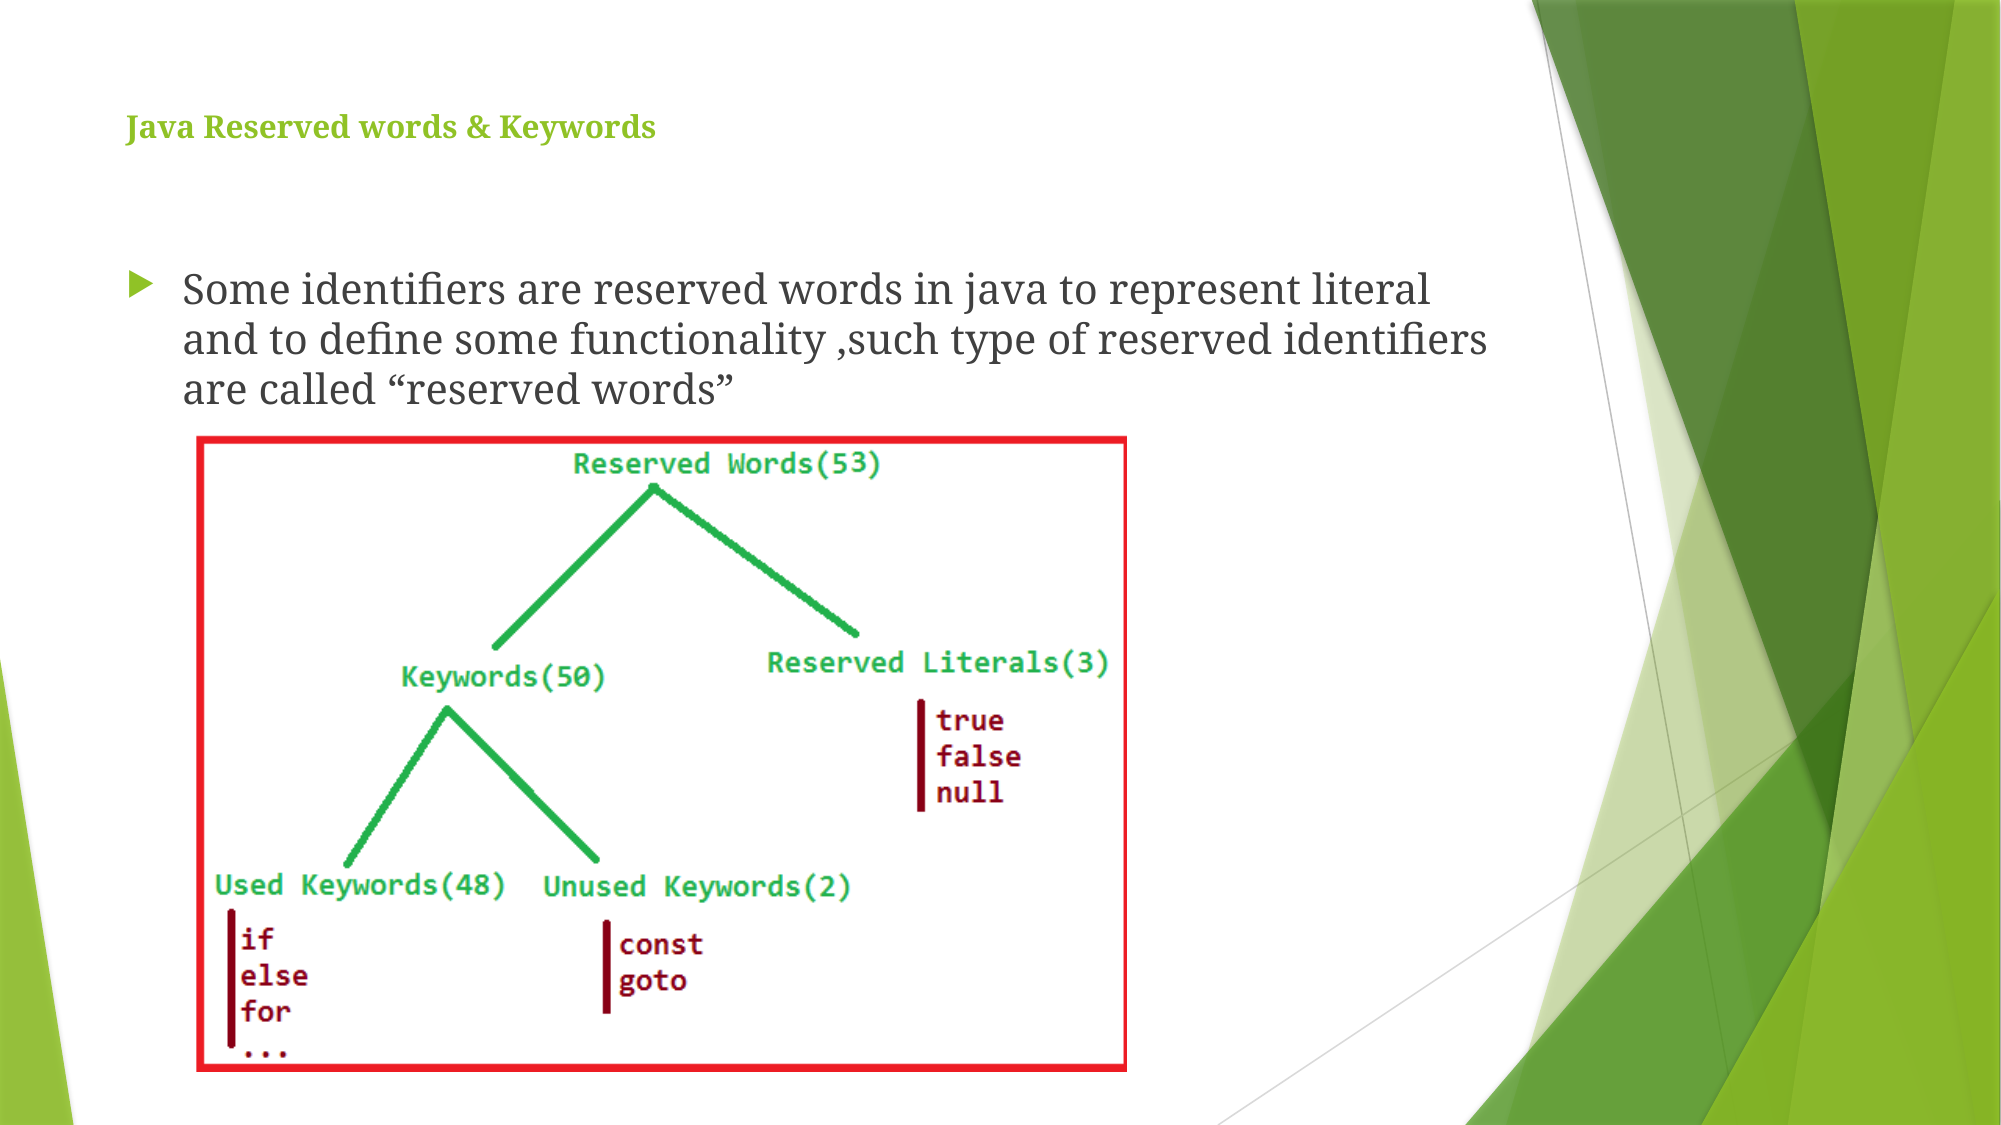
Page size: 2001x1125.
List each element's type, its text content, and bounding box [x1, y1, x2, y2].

title Java Reserved words & Keywords [111, 99, 1522, 229]
picture [195, 430, 1128, 1073]
list Some identifiers are reserved words in java to represent literal and to define some functionality ,such type of reserved identifiers are called “reserved words” [111, 255, 1522, 992]
